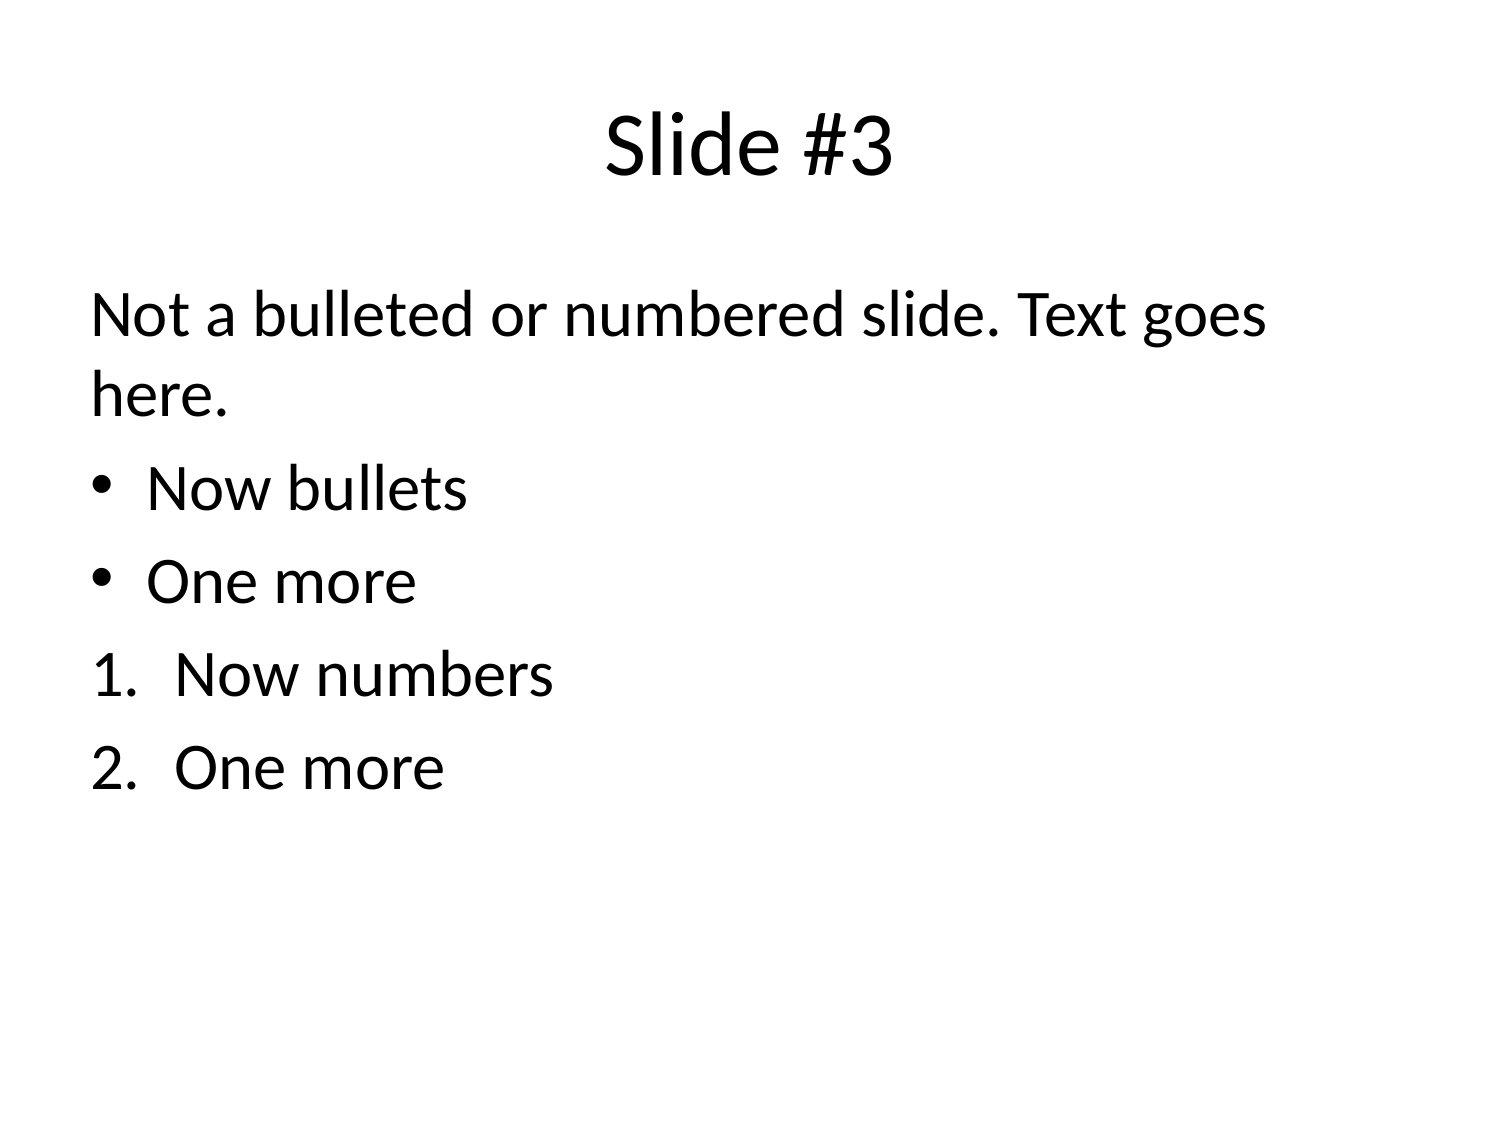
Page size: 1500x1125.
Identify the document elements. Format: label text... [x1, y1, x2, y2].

title Slide #3 [75, 45, 1425, 233]
list Not a bulleted or numbered slide. Text goes here. Now bullets One more Now numbers One more [75, 262, 1425, 1005]
